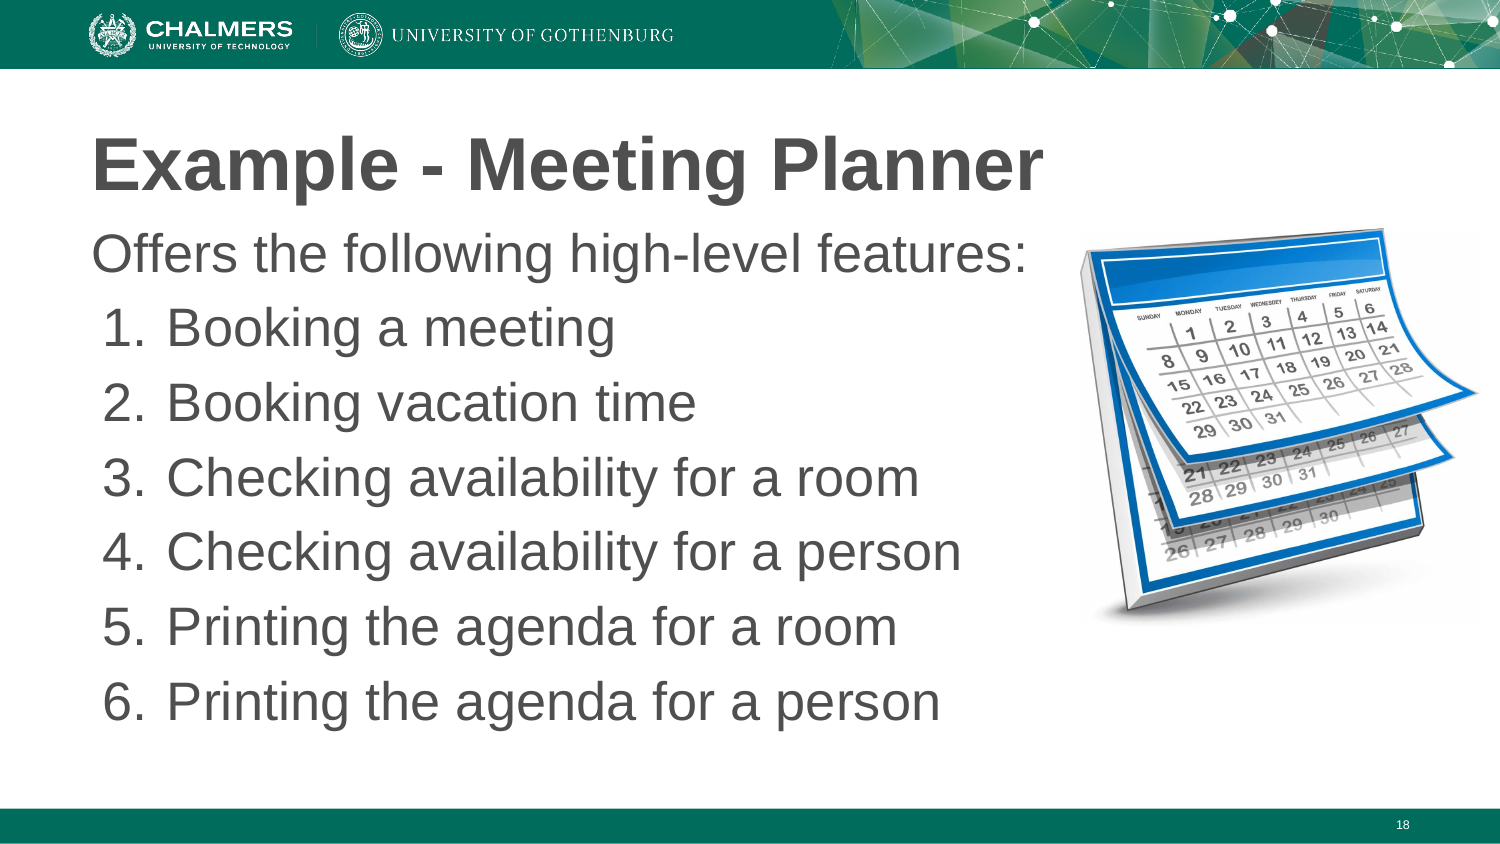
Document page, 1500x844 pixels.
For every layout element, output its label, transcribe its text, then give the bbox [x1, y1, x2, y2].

picture [759, 0, 1500, 68]
title Example - Meeting Planner [76, 100, 1425, 210]
list Offers the following high-level features: Booking a meeting Booking vacation time Checking availability for a room Checking availability for a person Printing the agenda for a room Printing the agenda for a person [76, 210, 1425, 782]
slide_number ‹#› [1074, 809, 1425, 844]
picture [64, 0, 696, 85]
picture [1080, 228, 1480, 628]
